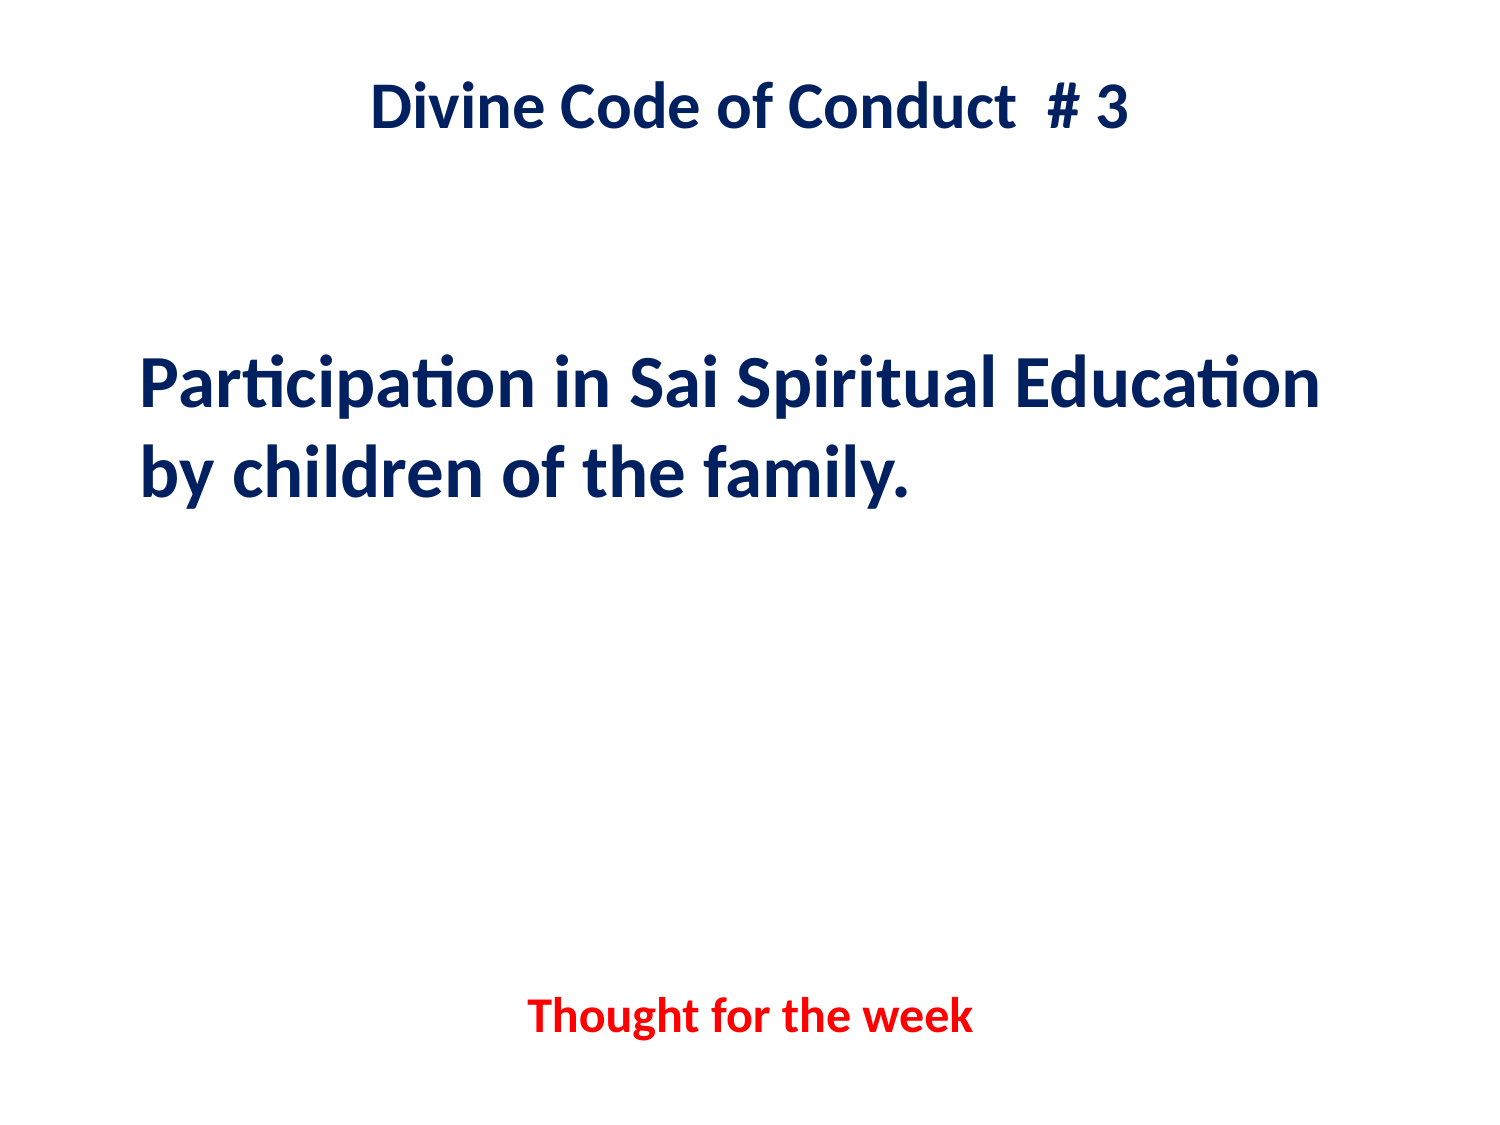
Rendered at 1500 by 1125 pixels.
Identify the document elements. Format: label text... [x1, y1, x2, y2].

text_box Participation in Sai Spiritual Education by children of the family. [124, 324, 1388, 520]
text_box Thought for the week [493, 974, 1008, 1063]
text_box Divine Code of Conduct # 3 [219, 63, 1282, 151]
